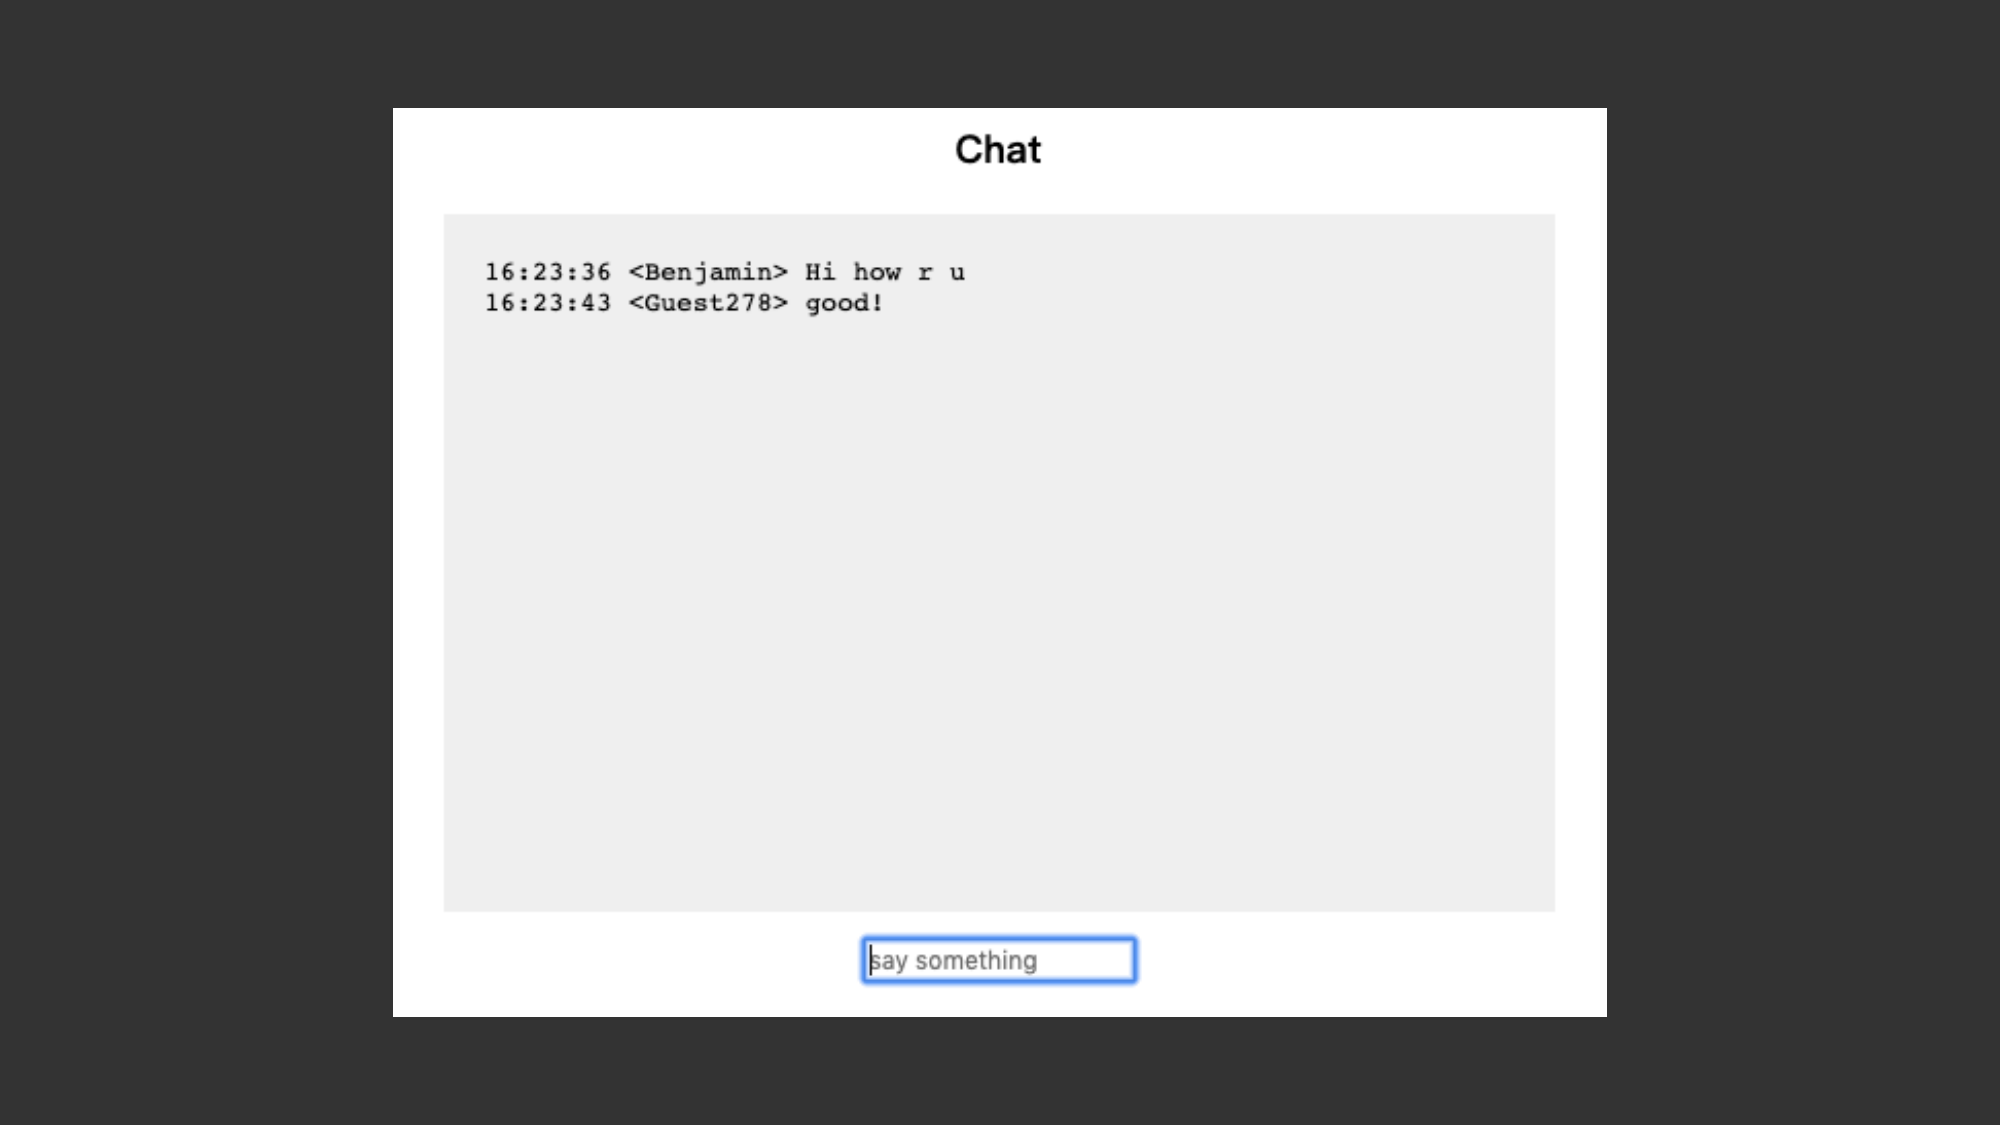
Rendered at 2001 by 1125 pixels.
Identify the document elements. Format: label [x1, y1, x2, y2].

picture [393, 108, 1607, 1017]
